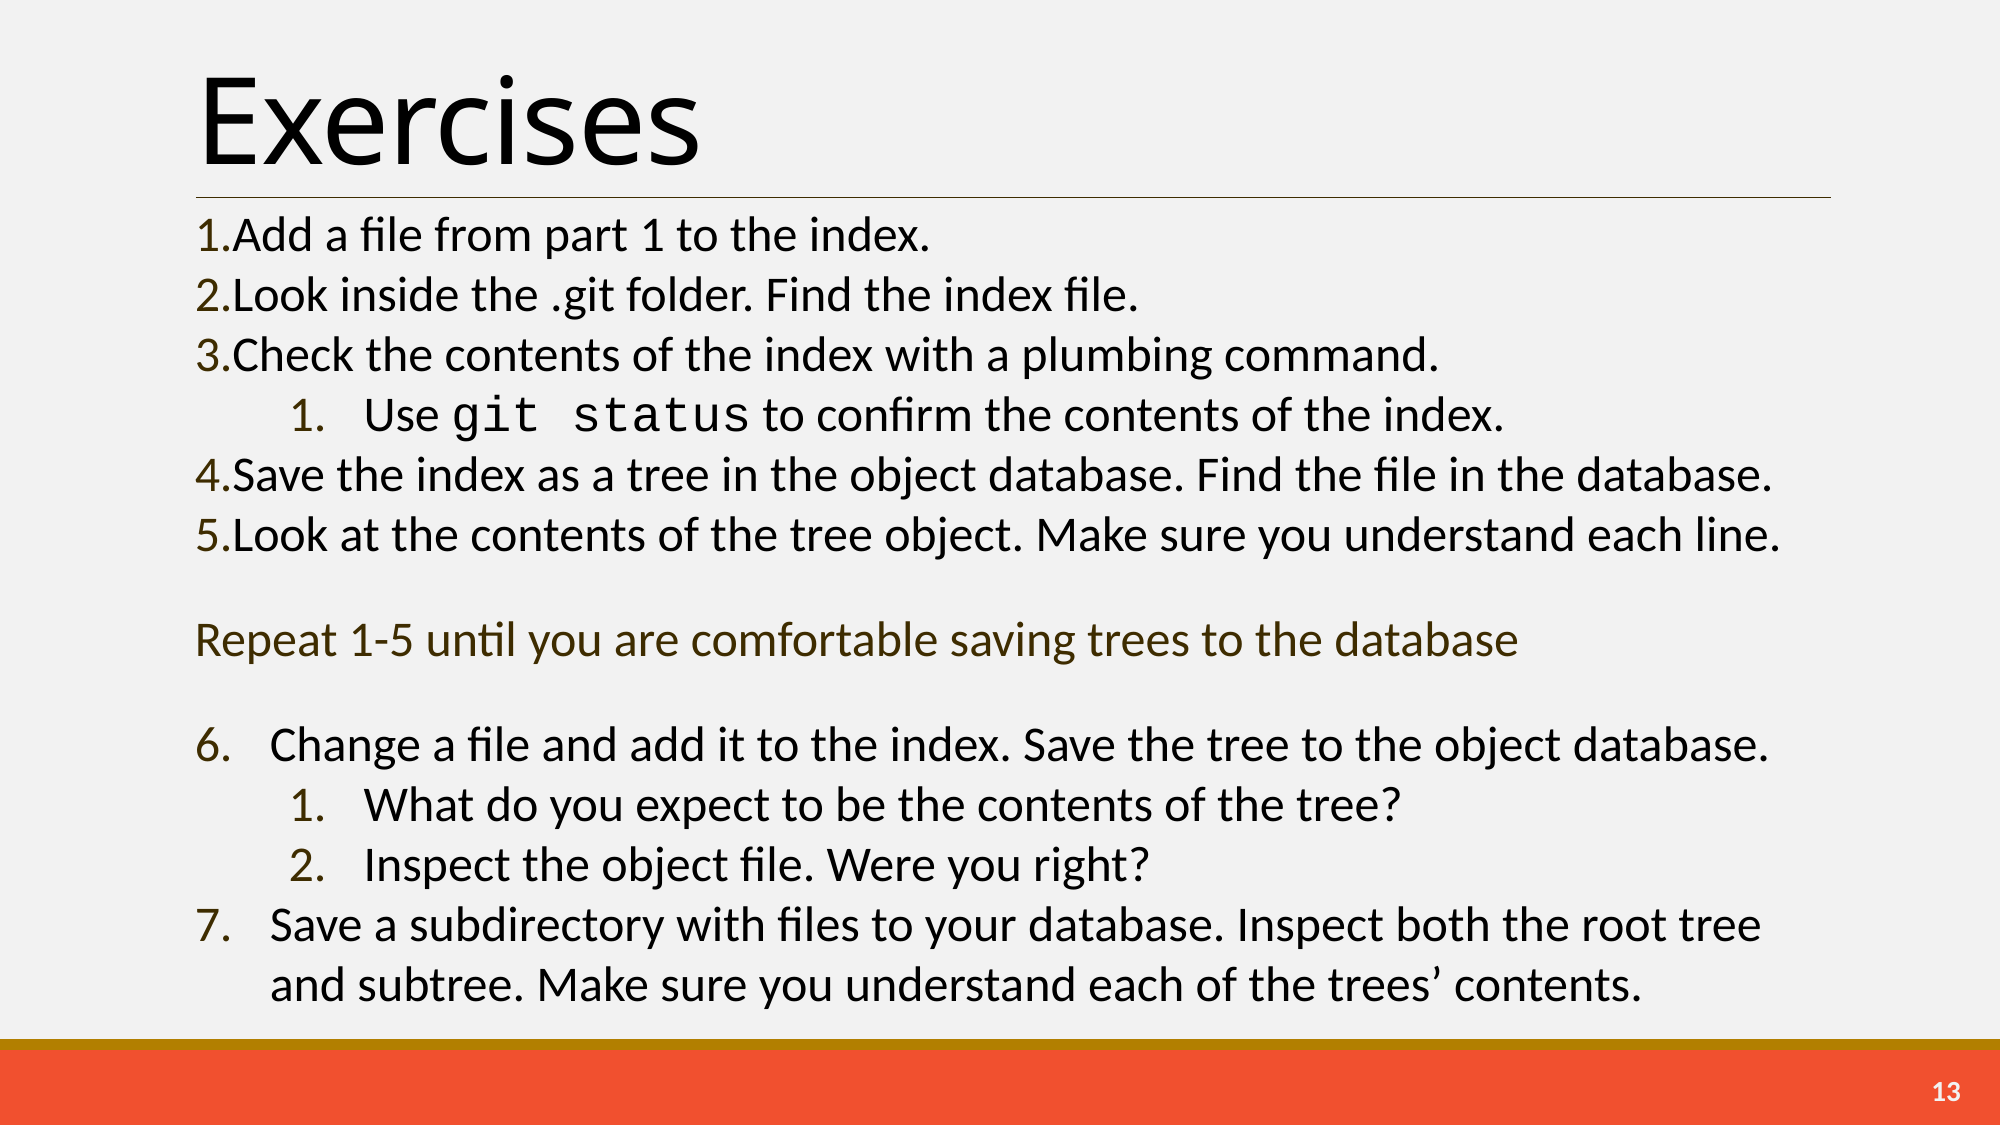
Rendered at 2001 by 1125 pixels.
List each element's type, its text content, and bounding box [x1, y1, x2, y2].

text_box Add a file from part 1 to the index. Look inside the .git folder. Find the index file. Check the contents of the index with a plumbing command. Use git status to confirm the contents of the index. Save the index as a tree in the object database. Find the file in the database. Look at the contents of the tree object. Make sure you understand each line. Repeat 1-5 until you are comfortable saving trees to the database Change a file and add it to the index. Save the tree to the object database. What do you expect to be the contents of the tree? Inspect the object file. Were you right? Save a subdirectory with files to your database. Inspect both the root tree and subtree. Make sure you understand each of the trees’ contents. [179, 193, 1848, 1019]
title Exercises [180, 37, 1830, 193]
slide_number 12 [1760, 1059, 1976, 1120]
